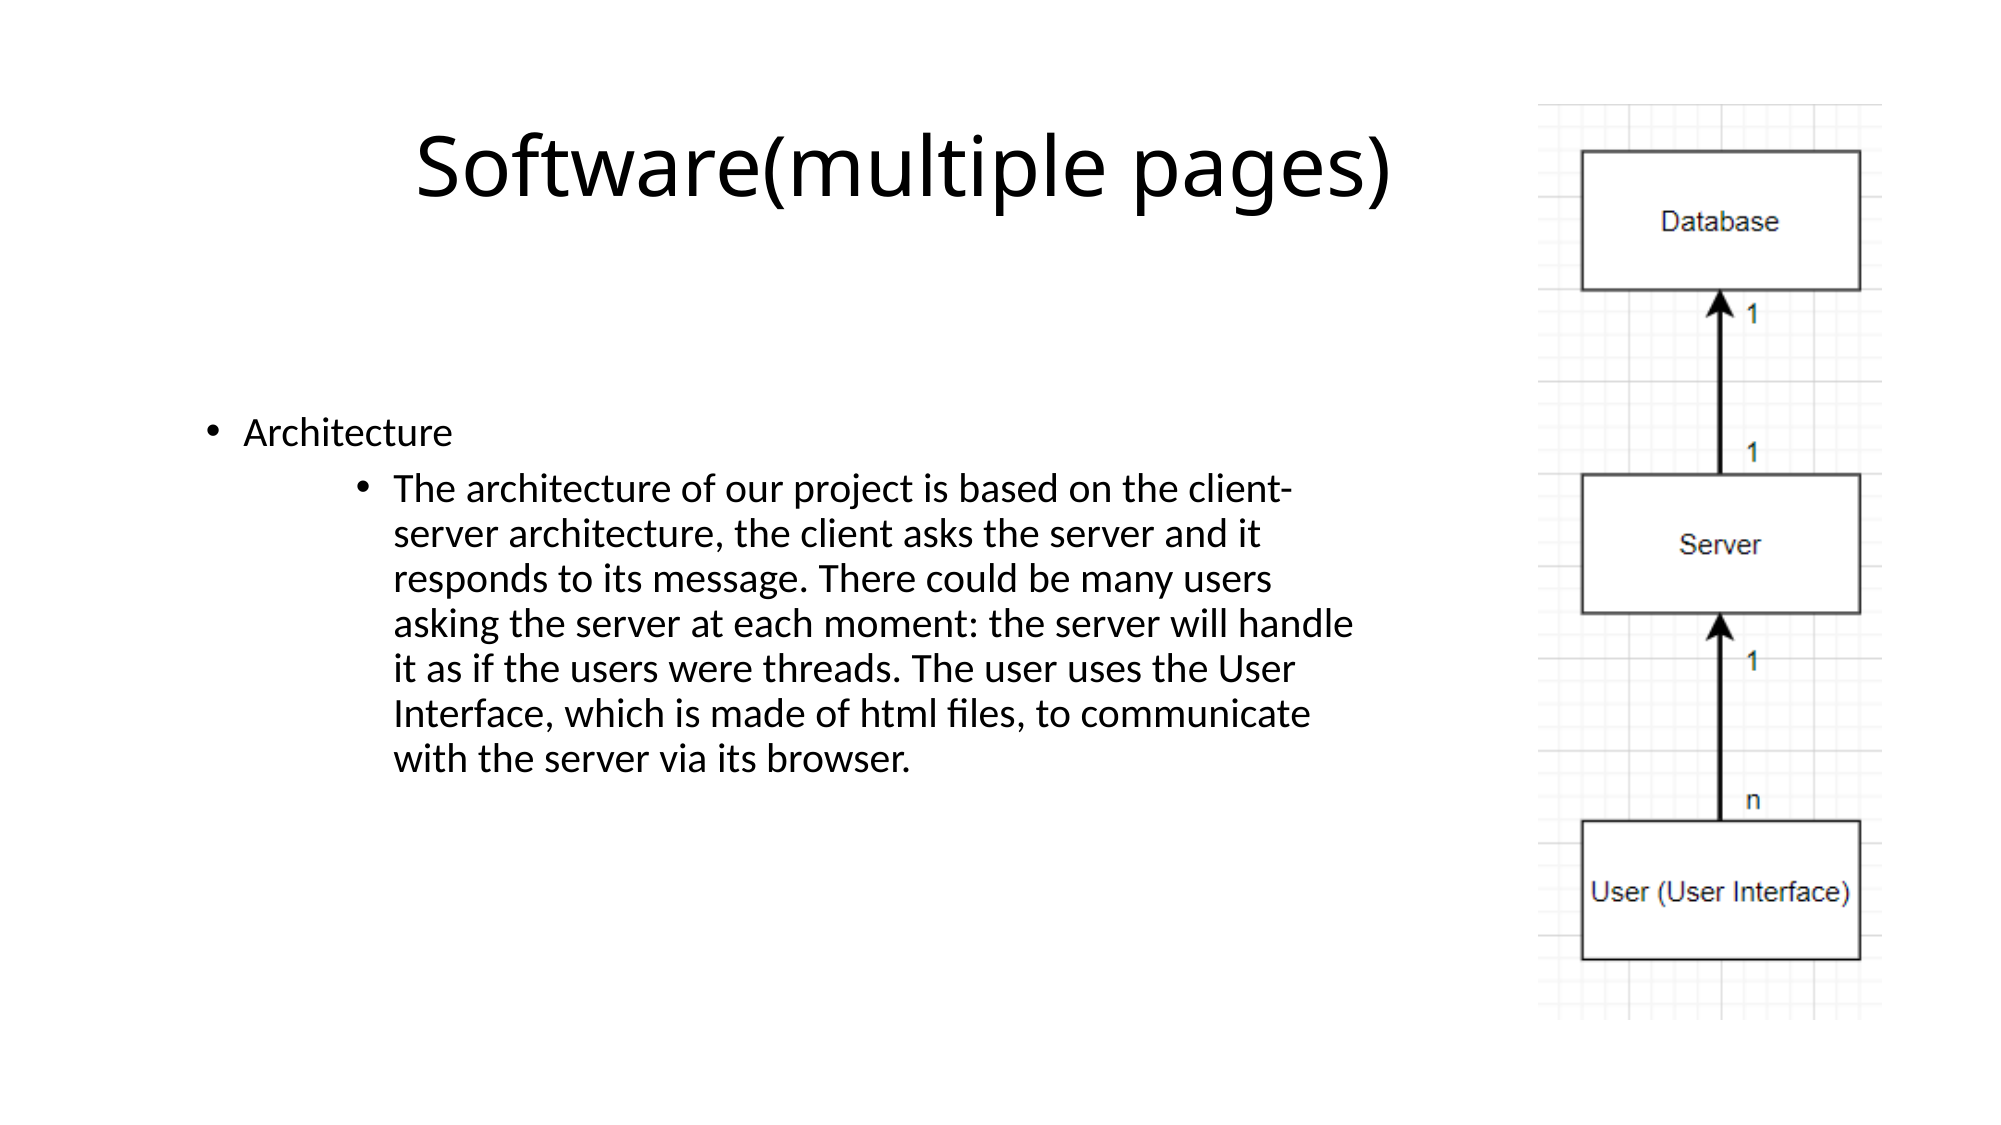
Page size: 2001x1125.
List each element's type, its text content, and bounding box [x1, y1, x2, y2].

picture [1538, 104, 1882, 1020]
list Architecture The architecture of our project is based on the client-server architecture, the client asks the server and it responds to its message. There could be many users asking the server at each moment: the server will handle it as if the users were threads. The user uses the User Interface, which is made of html files, to communicate with the server via its browser. [190, 403, 1374, 885]
title Software(multiple pages) [400, 104, 1538, 223]
text_box [975, 537, 1025, 588]
